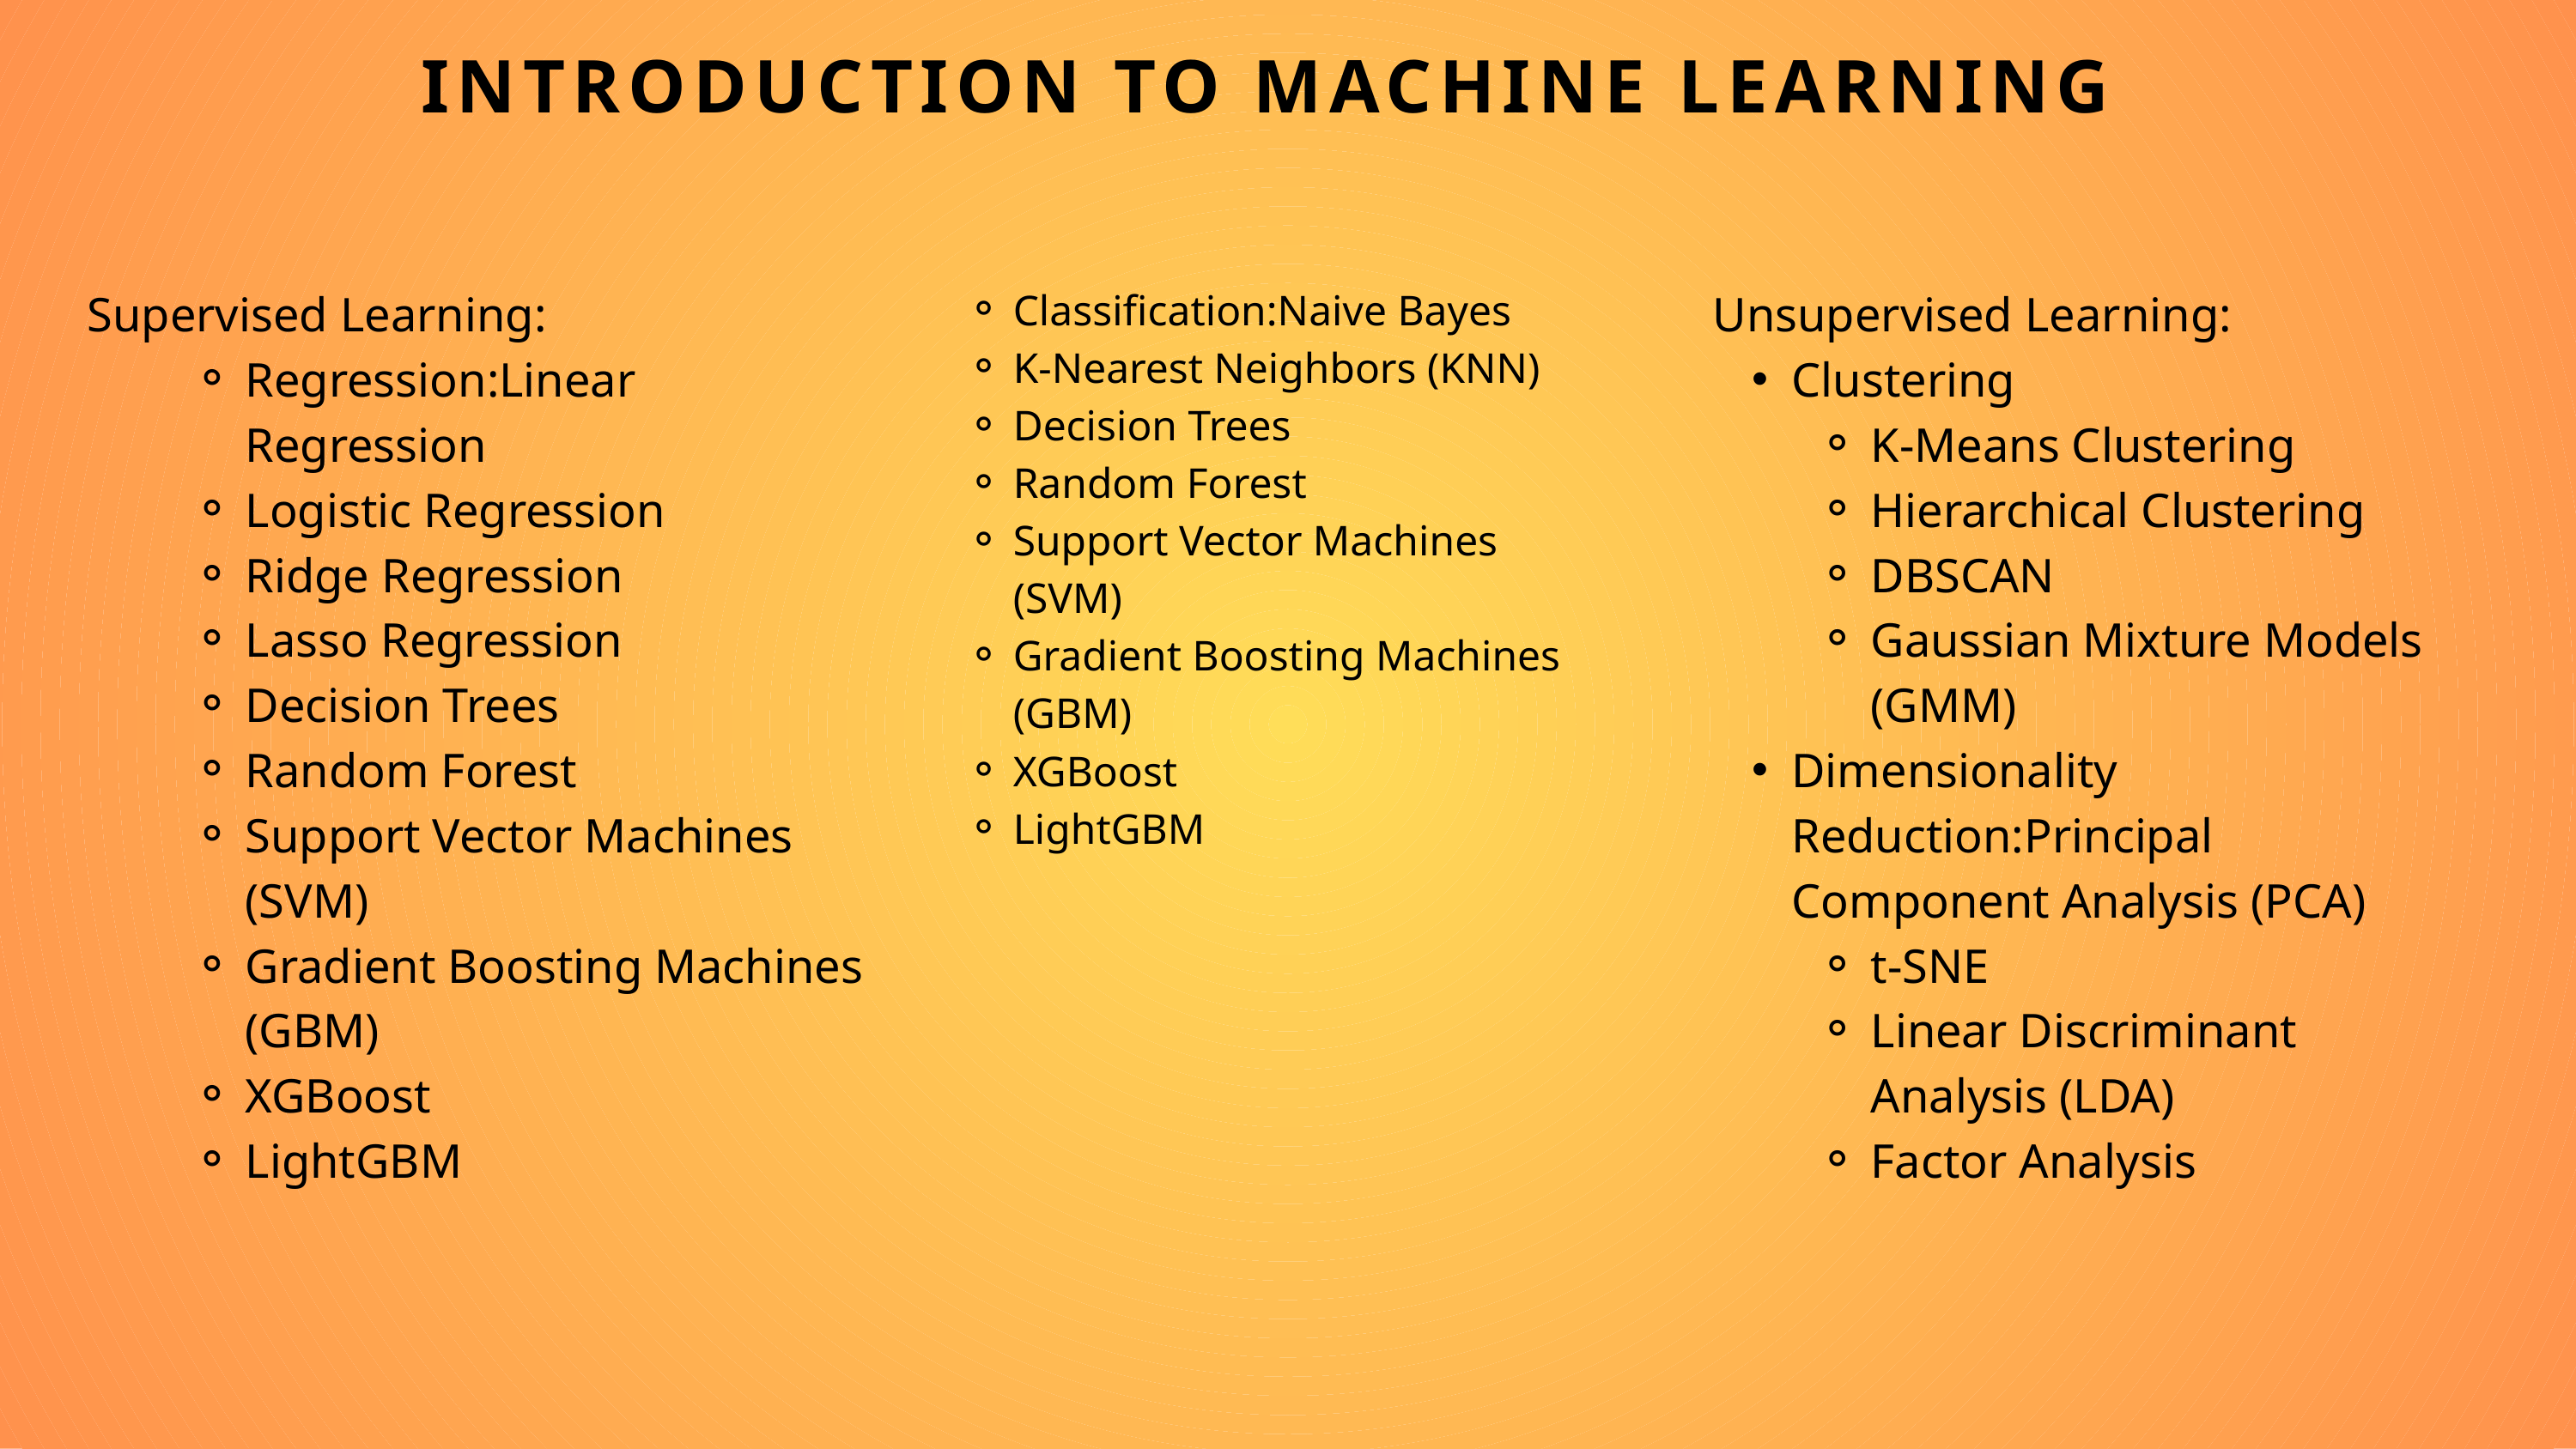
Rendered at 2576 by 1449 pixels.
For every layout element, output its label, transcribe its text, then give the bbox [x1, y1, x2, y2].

text_box Classification:Naive Bayes K-Nearest Neighbors (KNN) Decision Trees Random Forest Support Vector Machines (SVM) Gradient Boosting Machines (GBM) XGBoost LightGBM [872, 276, 1608, 890]
text_box INTRODUCTION TO MACHINE LEARNING [421, 36, 2155, 128]
text_box Unsupervised Learning: Clustering K-Means Clustering Hierarchical Clustering DBSCAN Gaussian Mixture Models (GMM) Dimensionality Reduction:Principal Component Analysis (PCA) t-SNE Linear Discriminant Analysis (LDA) Factor Analysis [1712, 276, 2462, 1253]
text_box Supervised Learning: Regression:Linear Regression Logistic Regression Ridge Regression Lasso Regression Decision Trees Random Forest Support Vector Machines (SVM) Gradient Boosting Machines (GBM) XGBoost LightGBM [87, 276, 873, 1318]
